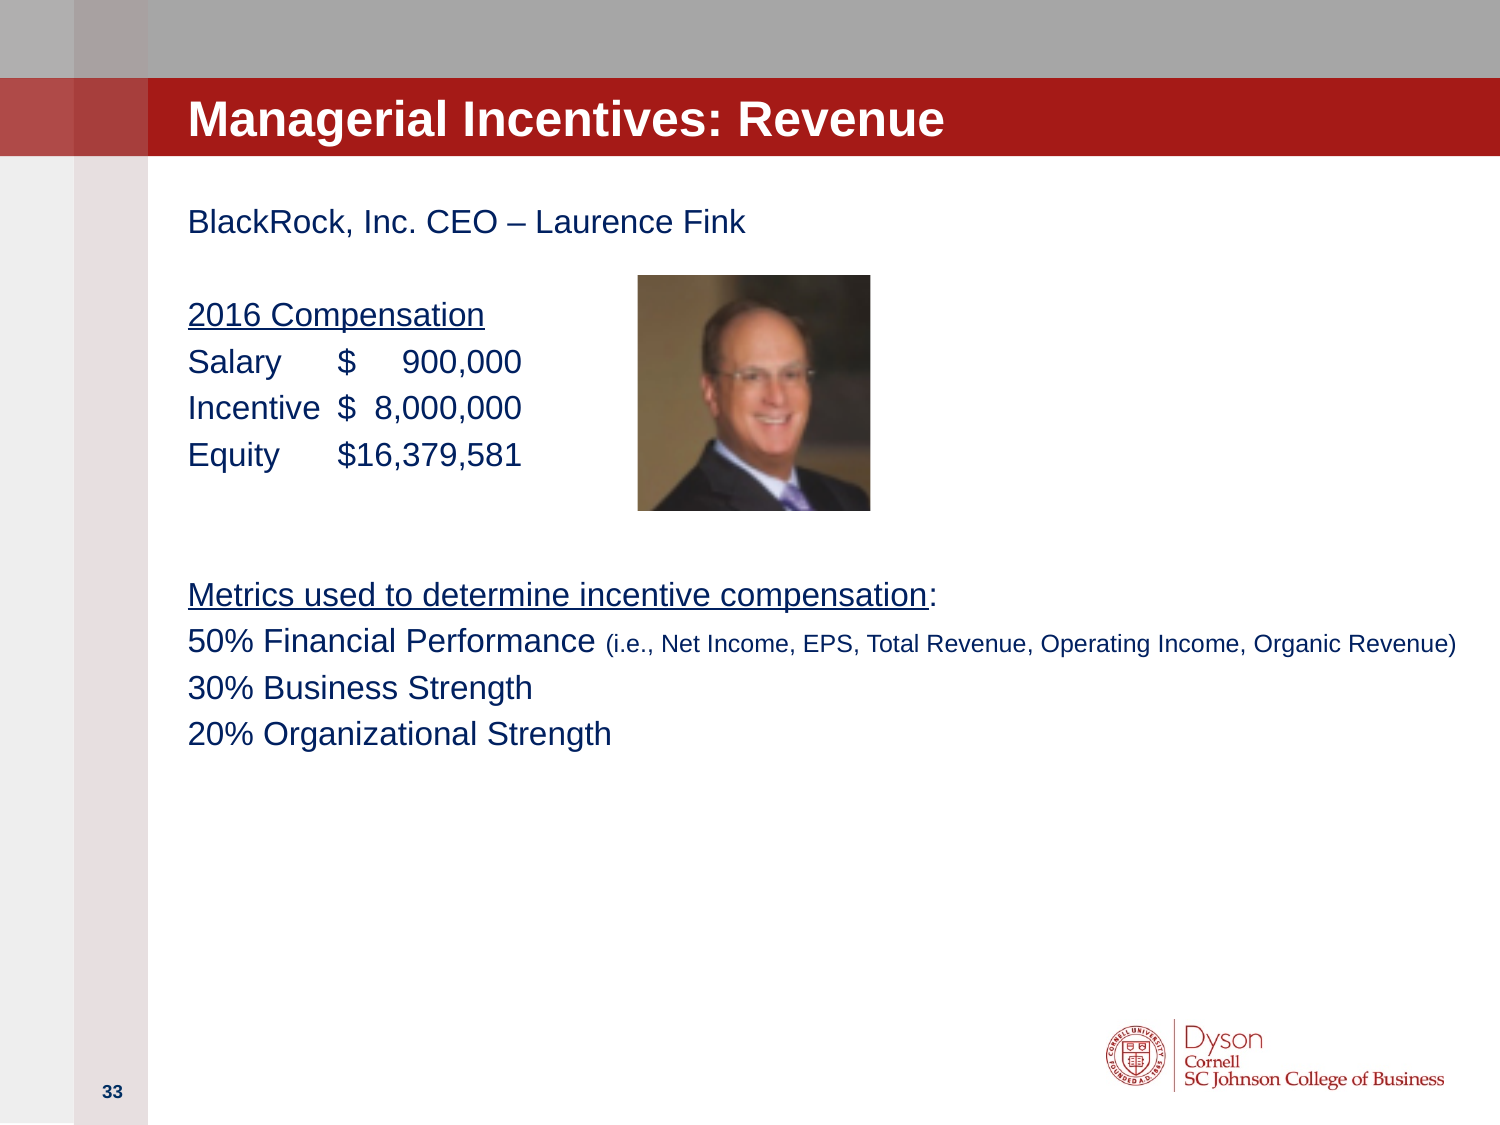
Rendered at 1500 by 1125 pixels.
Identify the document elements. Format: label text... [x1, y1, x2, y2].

title Managerial Incentives: Revenue [187, 46, 1225, 147]
picture [637, 274, 871, 511]
slide_number 33 [74, 1071, 151, 1125]
list BlackRock, Inc. CEO – Laurence Fink 2016 Compensation Salary $ 900,000 Incentive $ 8,000,000 Equity $16,379,581 Metrics used to determine incentive compensation: 50% Financial Performance (i.e., Net Income, EPS, Total Revenue, Operating Income, Organic Revenue) 30% Business Strength 20% Organizational Strength [187, 200, 1488, 963]
picture [1106, 1019, 1444, 1092]
